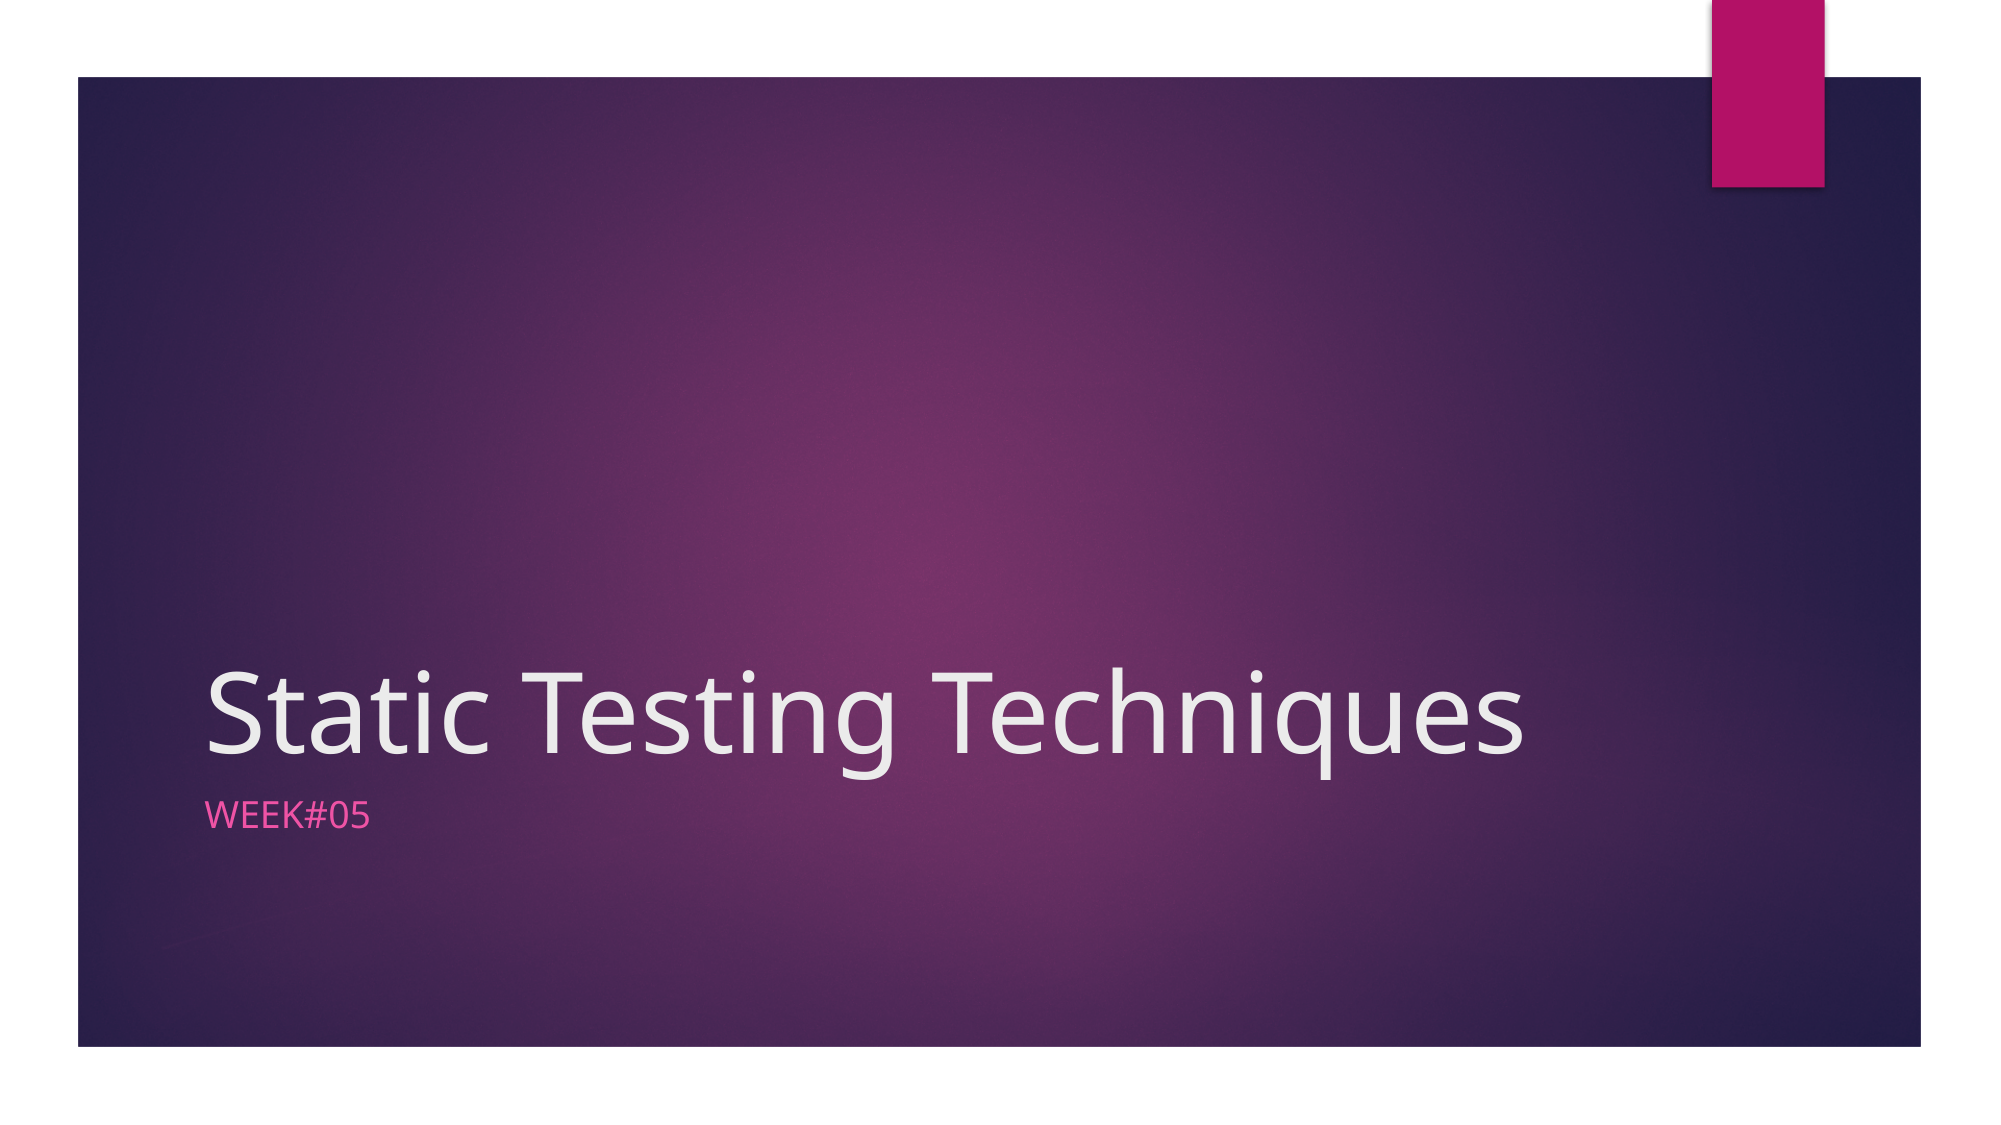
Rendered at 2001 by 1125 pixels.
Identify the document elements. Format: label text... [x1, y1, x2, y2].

title Static Testing Techniques [189, 344, 1638, 783]
subtitle Week#05 [189, 783, 1638, 925]
